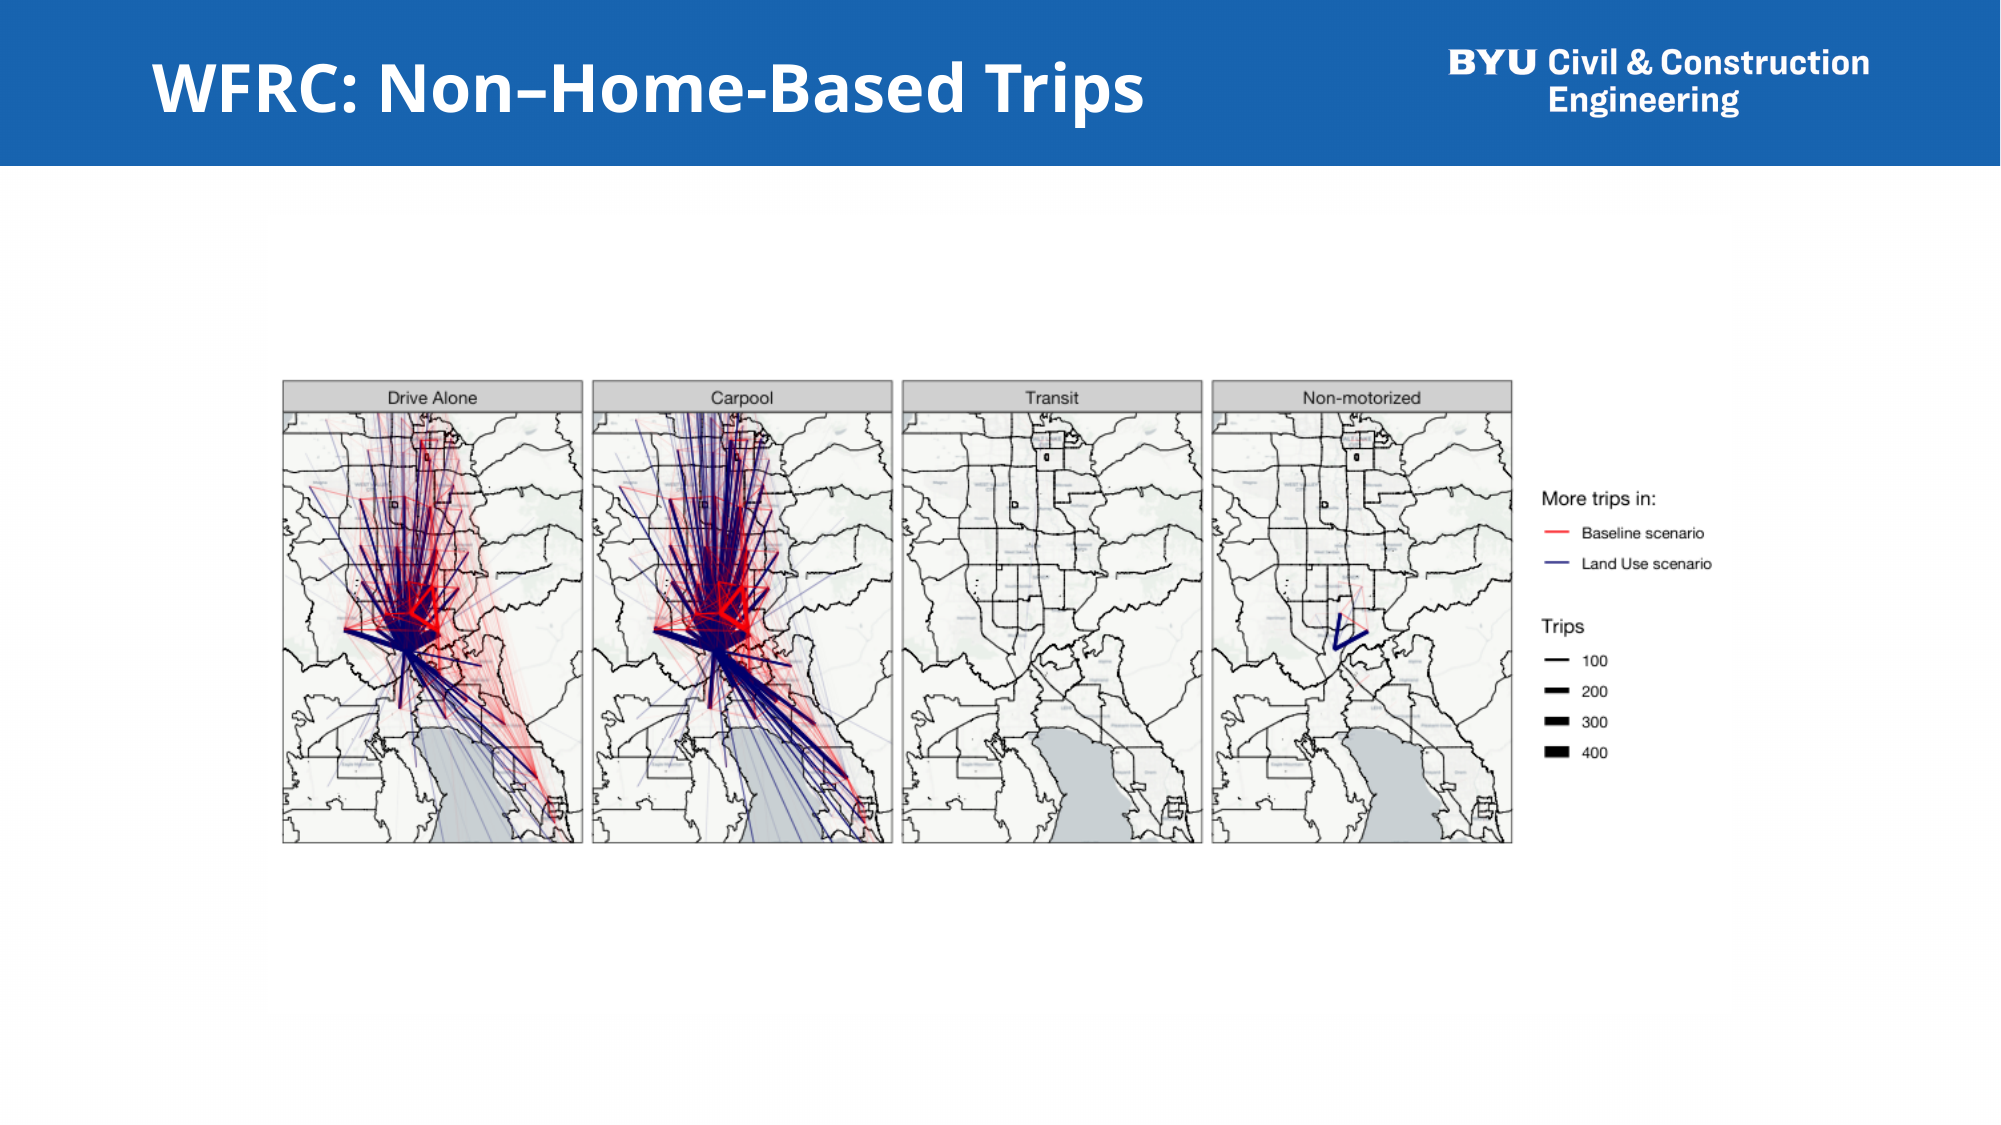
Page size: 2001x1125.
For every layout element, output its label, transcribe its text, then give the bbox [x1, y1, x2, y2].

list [268, 214, 1732, 1014]
picture [0, 0, 2001, 1125]
title WFRC: Non–Home-Based Trips [137, 45, 1469, 137]
